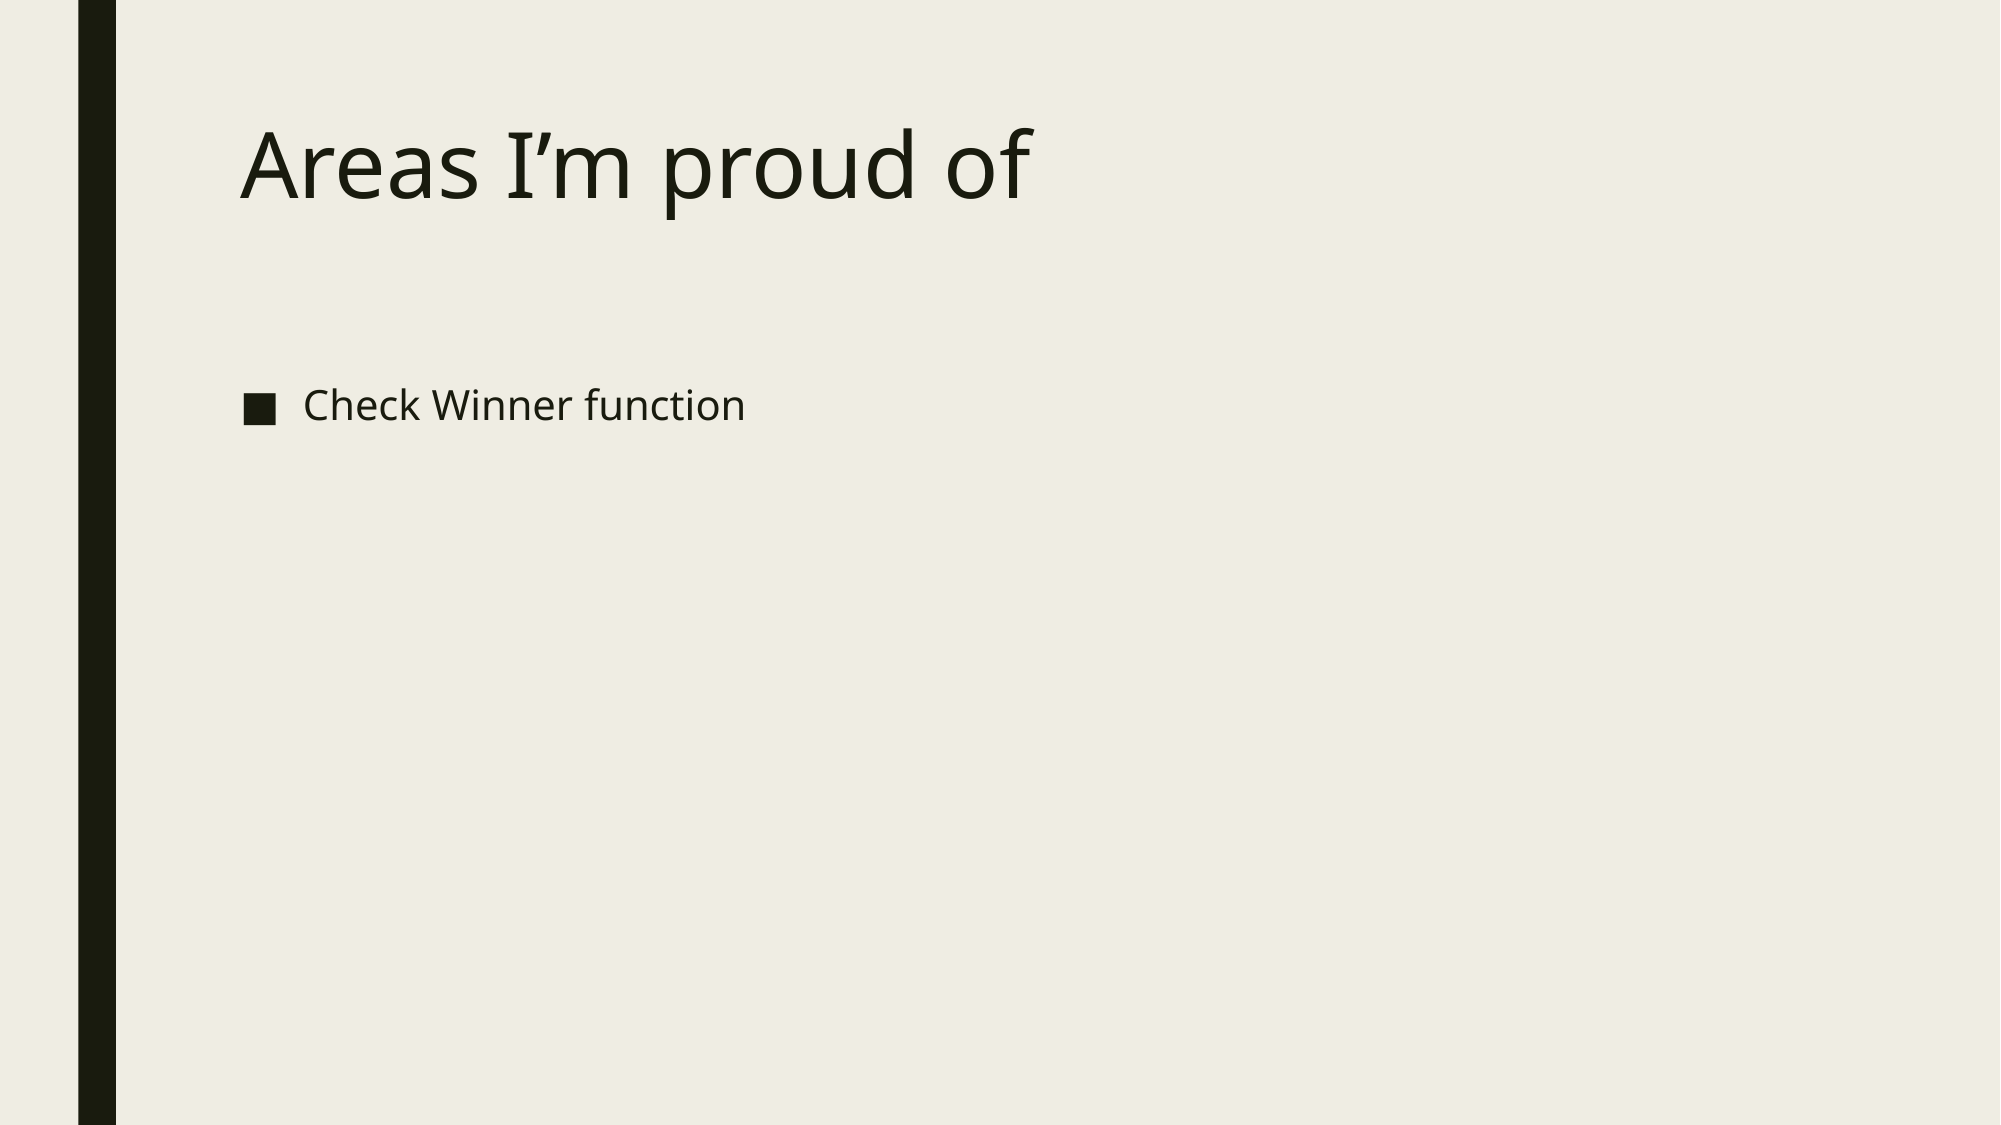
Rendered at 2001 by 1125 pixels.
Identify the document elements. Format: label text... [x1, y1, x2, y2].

list Check Winner function [225, 375, 1800, 963]
title Areas I’m proud of [225, 112, 1800, 357]
